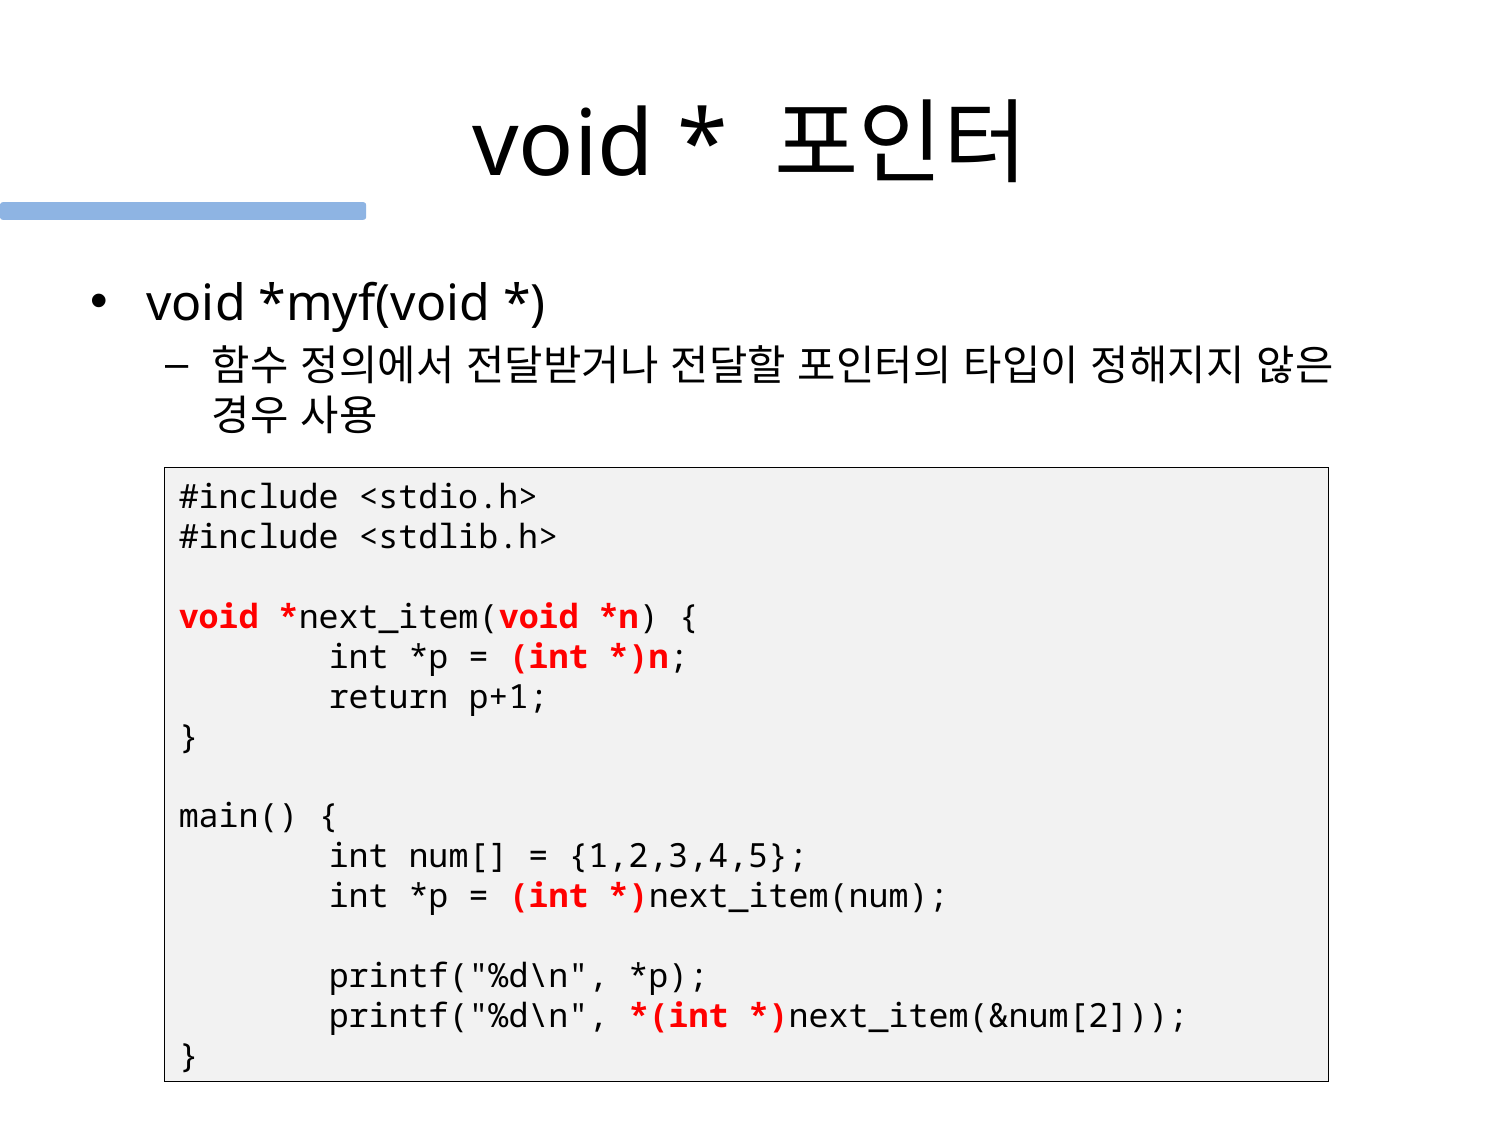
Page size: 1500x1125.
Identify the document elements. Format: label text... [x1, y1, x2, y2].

text_box [0, 200, 369, 222]
text_box #include <stdio.h> #include <stdlib.h> void *next_item(void *n) { int *p = (int *)n; return p+1; } main() { int num[] = {1,2,3,4,5}; int *p = (int *)next_item(num); printf("%d\n", *p); printf("%d\n", *(int *)next_item(&num[2])); } [164, 467, 1329, 1082]
title void * 포인터 [75, 45, 1425, 233]
list void *myf(void *) 함수 정의에서 전달받거나 전달할 포인터의 타입이 정해지지 않은 경우 사용 [75, 262, 1425, 1005]
